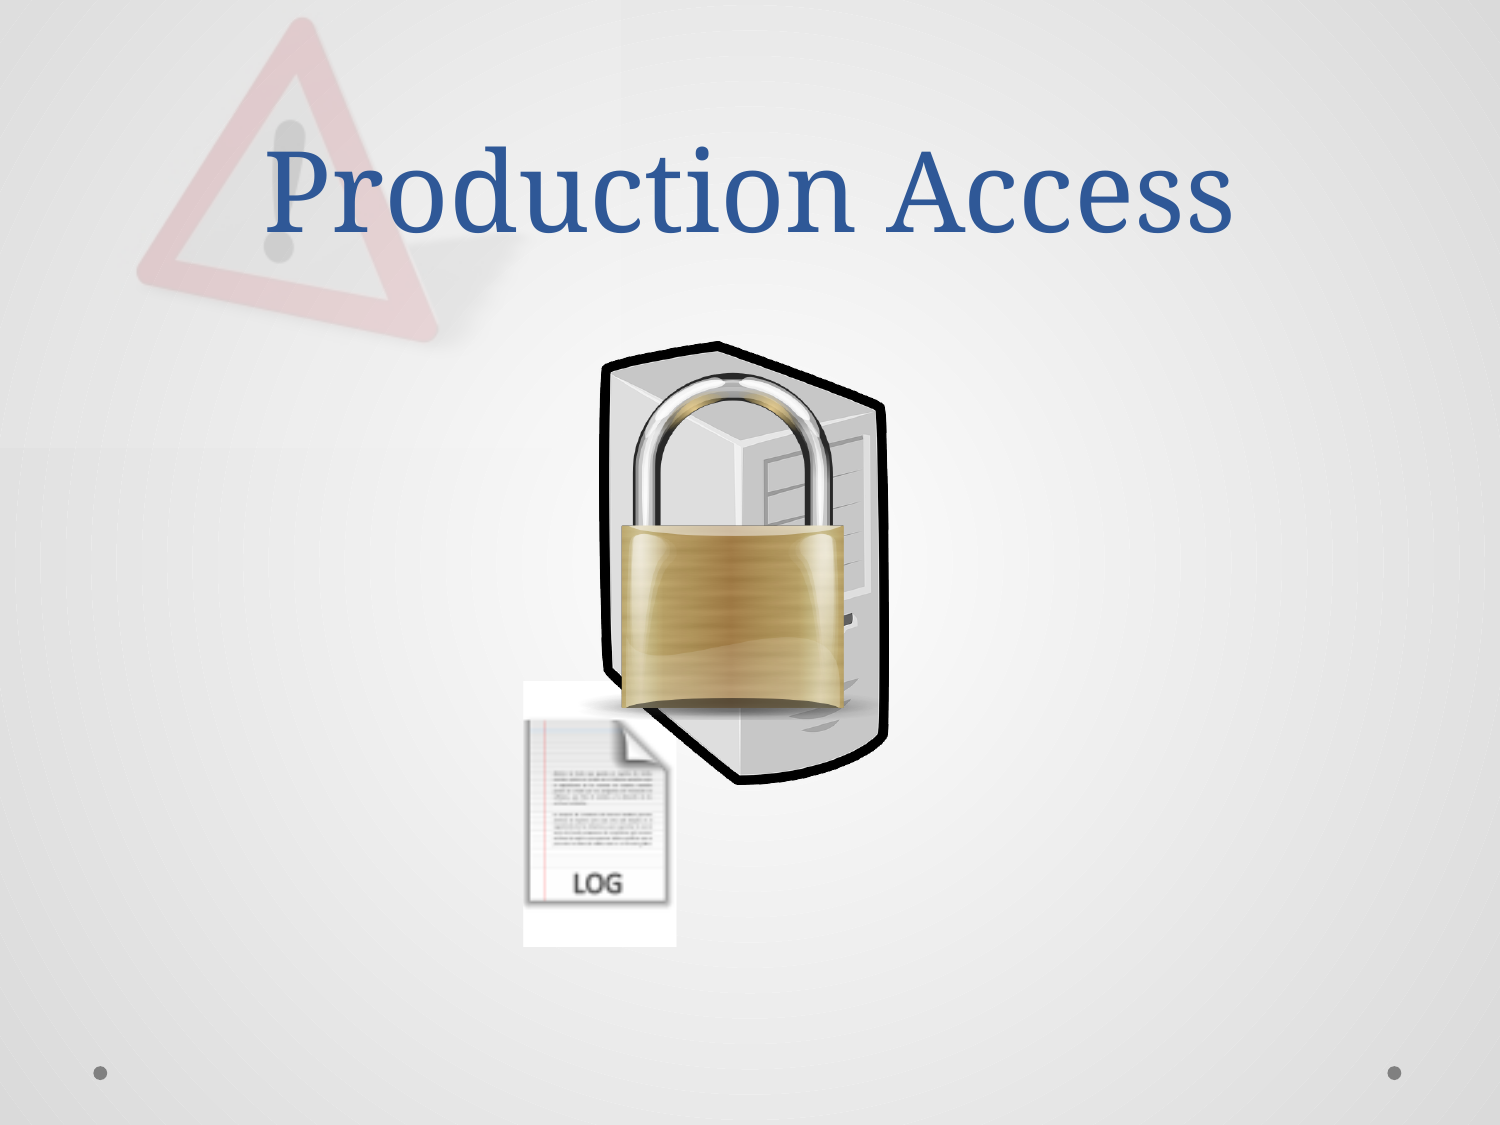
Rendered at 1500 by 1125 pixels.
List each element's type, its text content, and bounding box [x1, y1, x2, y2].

picture [578, 371, 887, 721]
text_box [523, 341, 889, 948]
title Production Access [624, 0, 1425, 263]
picture [0, 0, 621, 449]
